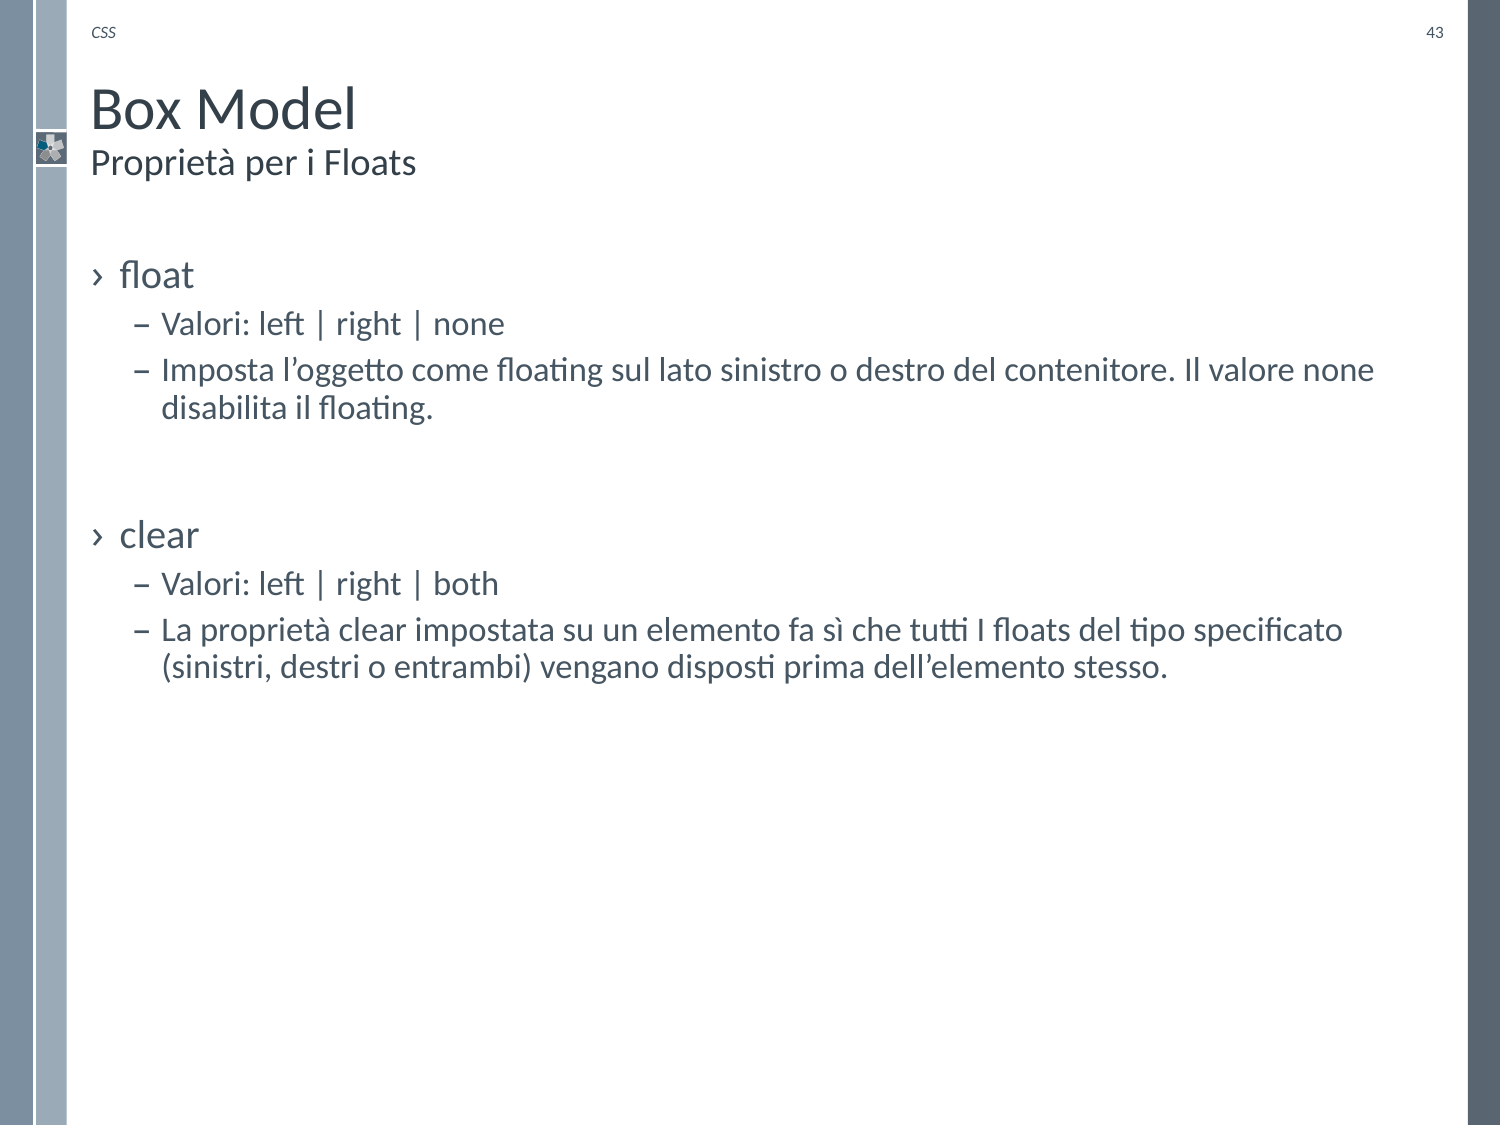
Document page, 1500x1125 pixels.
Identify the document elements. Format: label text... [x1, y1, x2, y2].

list float Valori: left | right | none Imposta l’oggetto come floating sul lato sinistro o destro del contenitore. Il valore none disabilita il floating. clear Valori: left | right | both La proprietà clear impostata su un elemento fa sì che tutti I floats del tipo specificato (sinistri, destri o entrambi) vengano disposti prima dell’elemento stesso. [76, 246, 1459, 1106]
footer CSS [76, 8, 566, 55]
slide_number 43 [1370, 8, 1459, 55]
title Box Model Proprietà per i Floats [75, 68, 1459, 233]
picture [37, 134, 64, 161]
